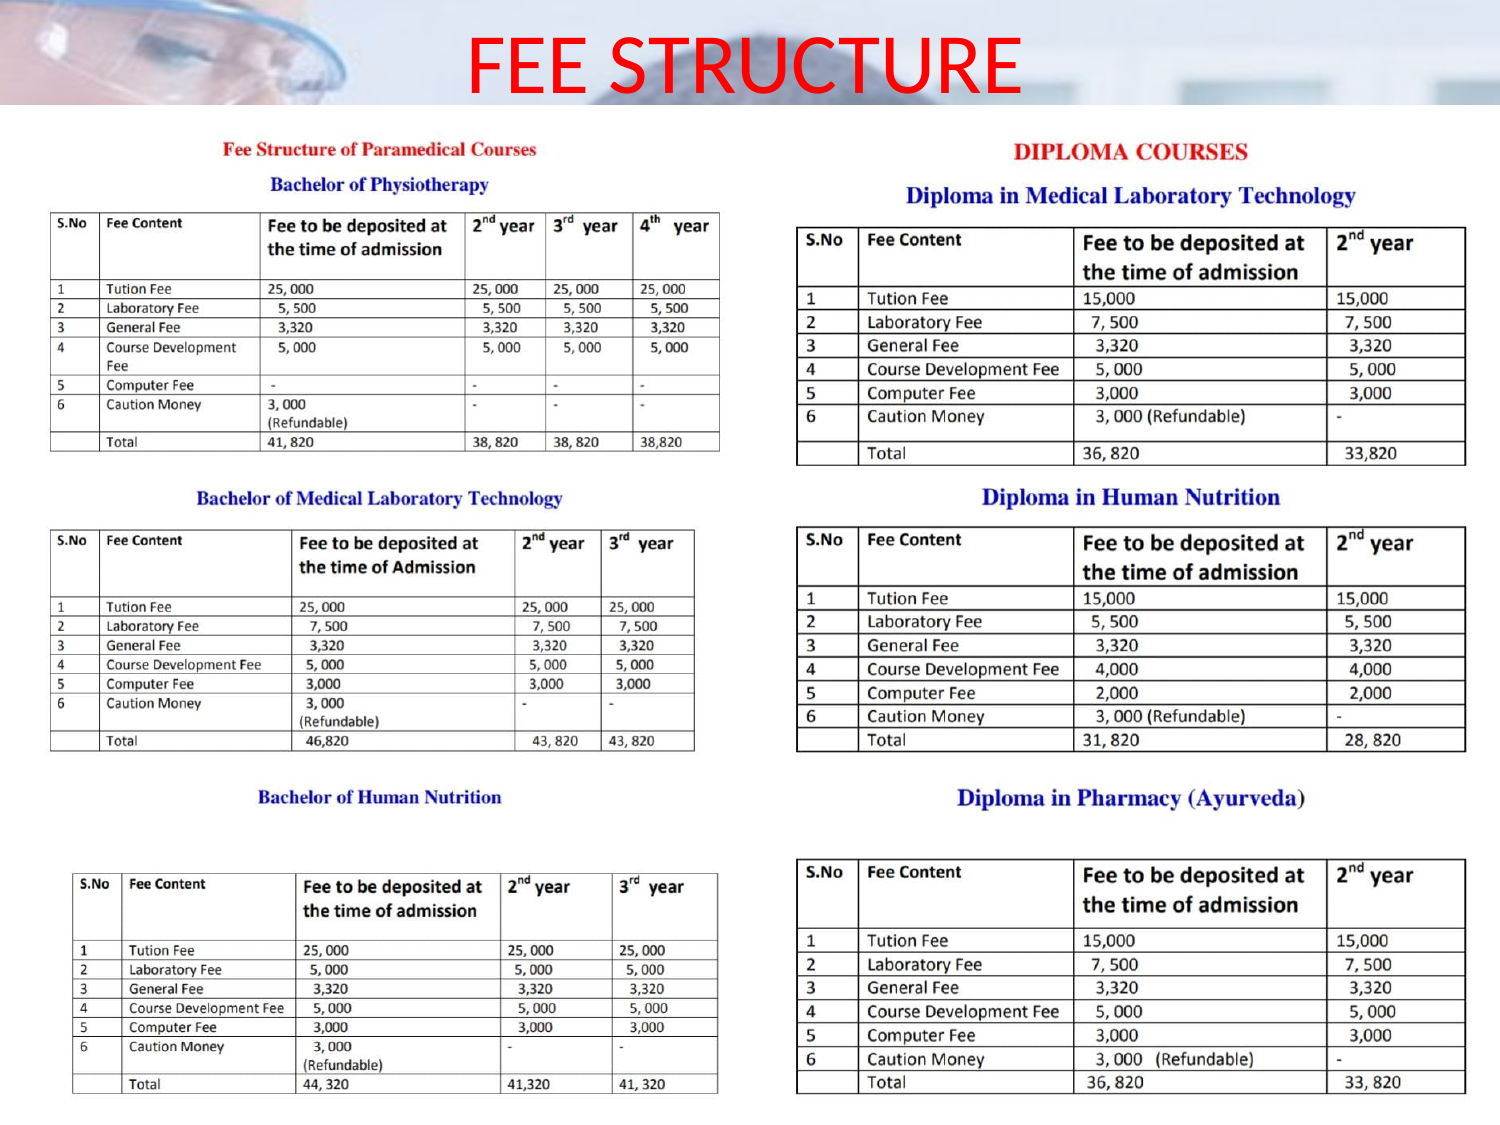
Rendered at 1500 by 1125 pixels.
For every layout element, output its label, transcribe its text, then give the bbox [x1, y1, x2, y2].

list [0, 105, 735, 1125]
title FEE STRUCTURE [70, 0, 1421, 103]
picture [737, 105, 1500, 1125]
